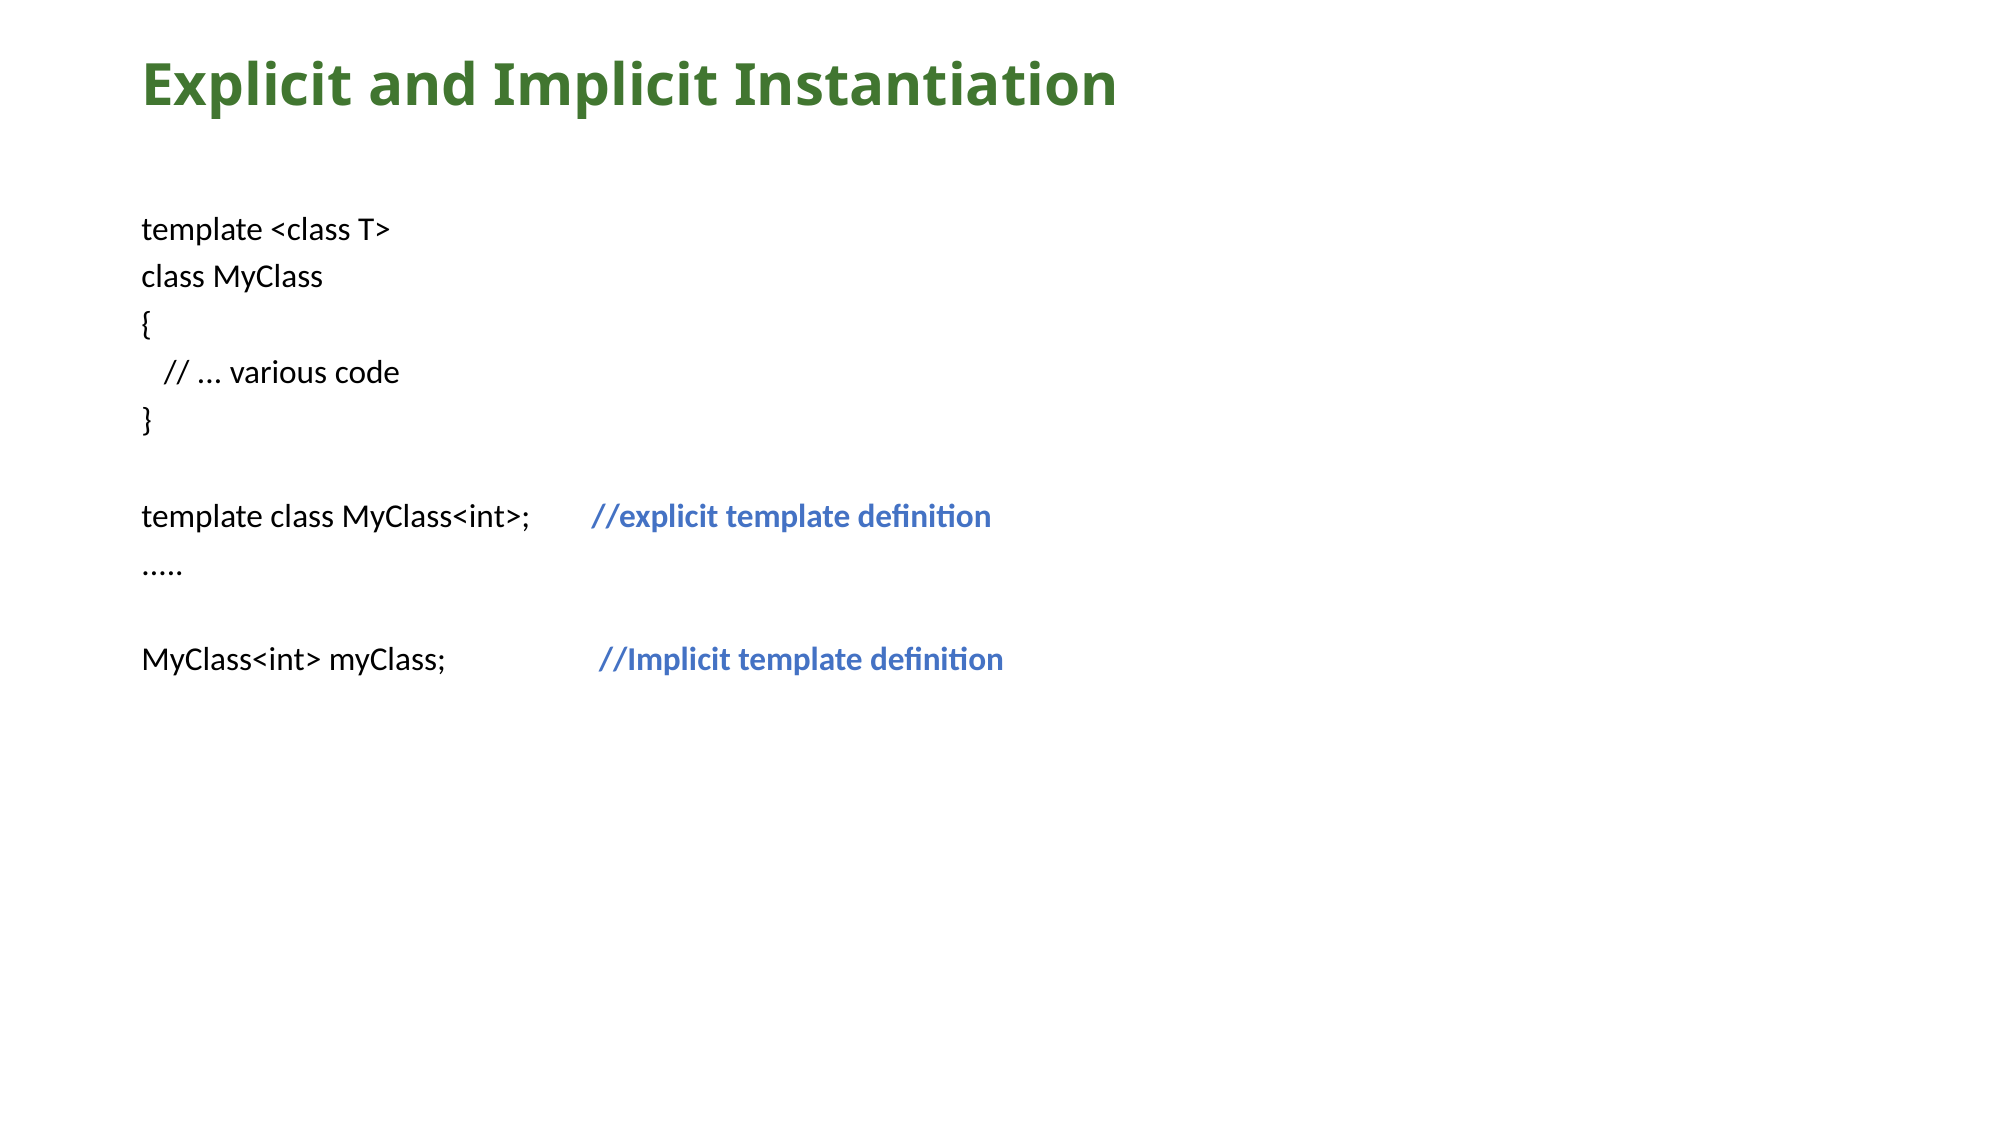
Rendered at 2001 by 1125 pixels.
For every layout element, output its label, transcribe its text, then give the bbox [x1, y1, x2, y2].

title Explicit and Implicit Instantiation [126, 0, 1850, 156]
subtitle template <class T> class MyClass { // ... various code } template class MyClass<int>; //explicit template definition ..... MyClass<int> myClass; //Implicit template definition [126, 156, 1950, 1093]
